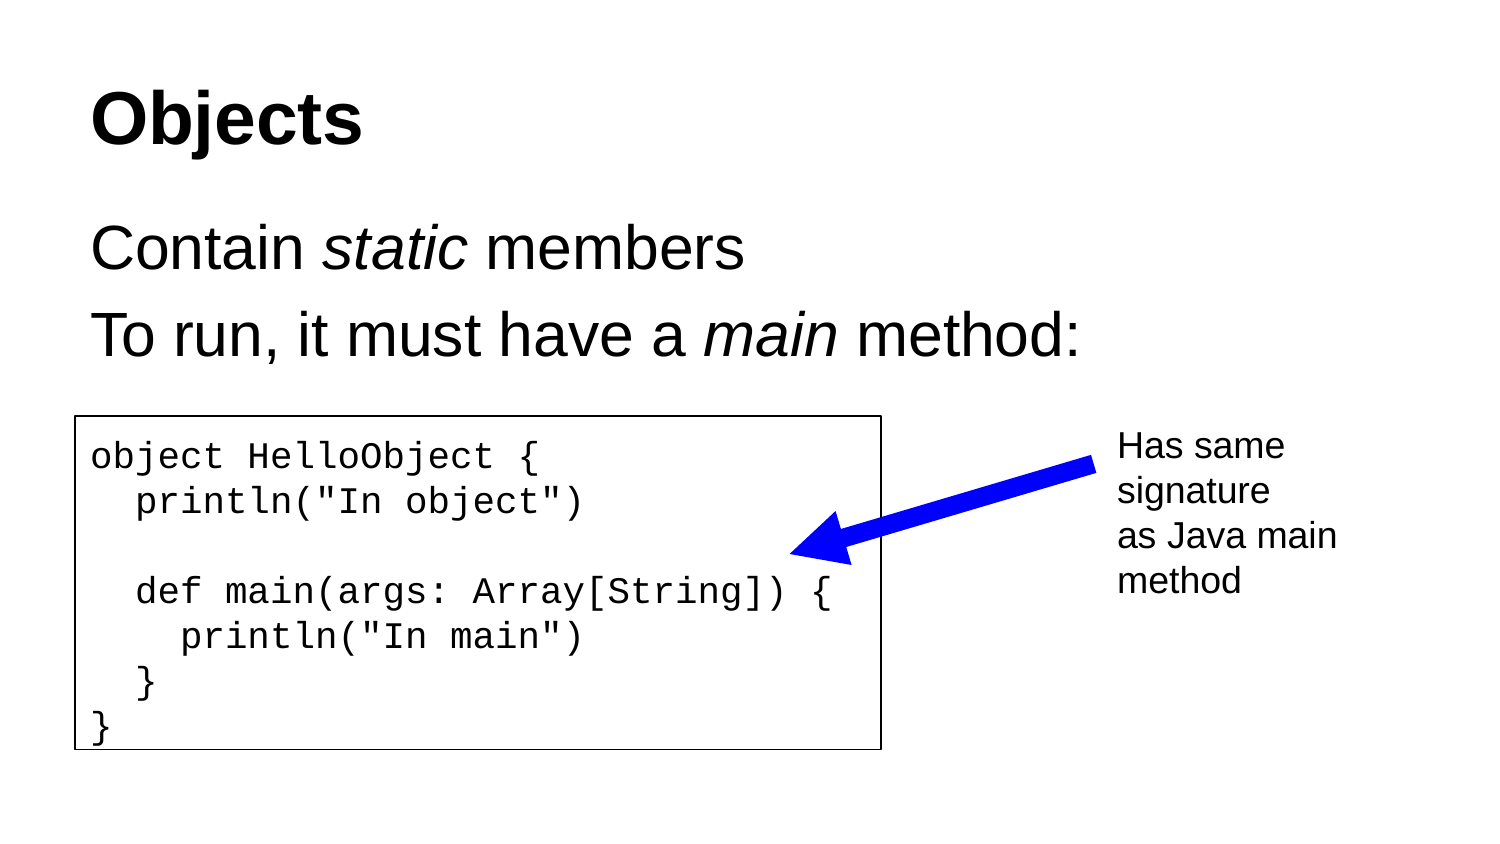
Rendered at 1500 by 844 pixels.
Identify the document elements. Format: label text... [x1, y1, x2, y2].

text_box Has same signature as Java main method [1102, 405, 1425, 613]
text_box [789, 463, 1094, 555]
title Objects [75, 33, 1425, 175]
text_box object HelloObject { println("In object") def main(args: Array[String]) { println("In main") } } [75, 416, 882, 750]
list Contain static members To run, it must have a main method: [75, 191, 1425, 804]
